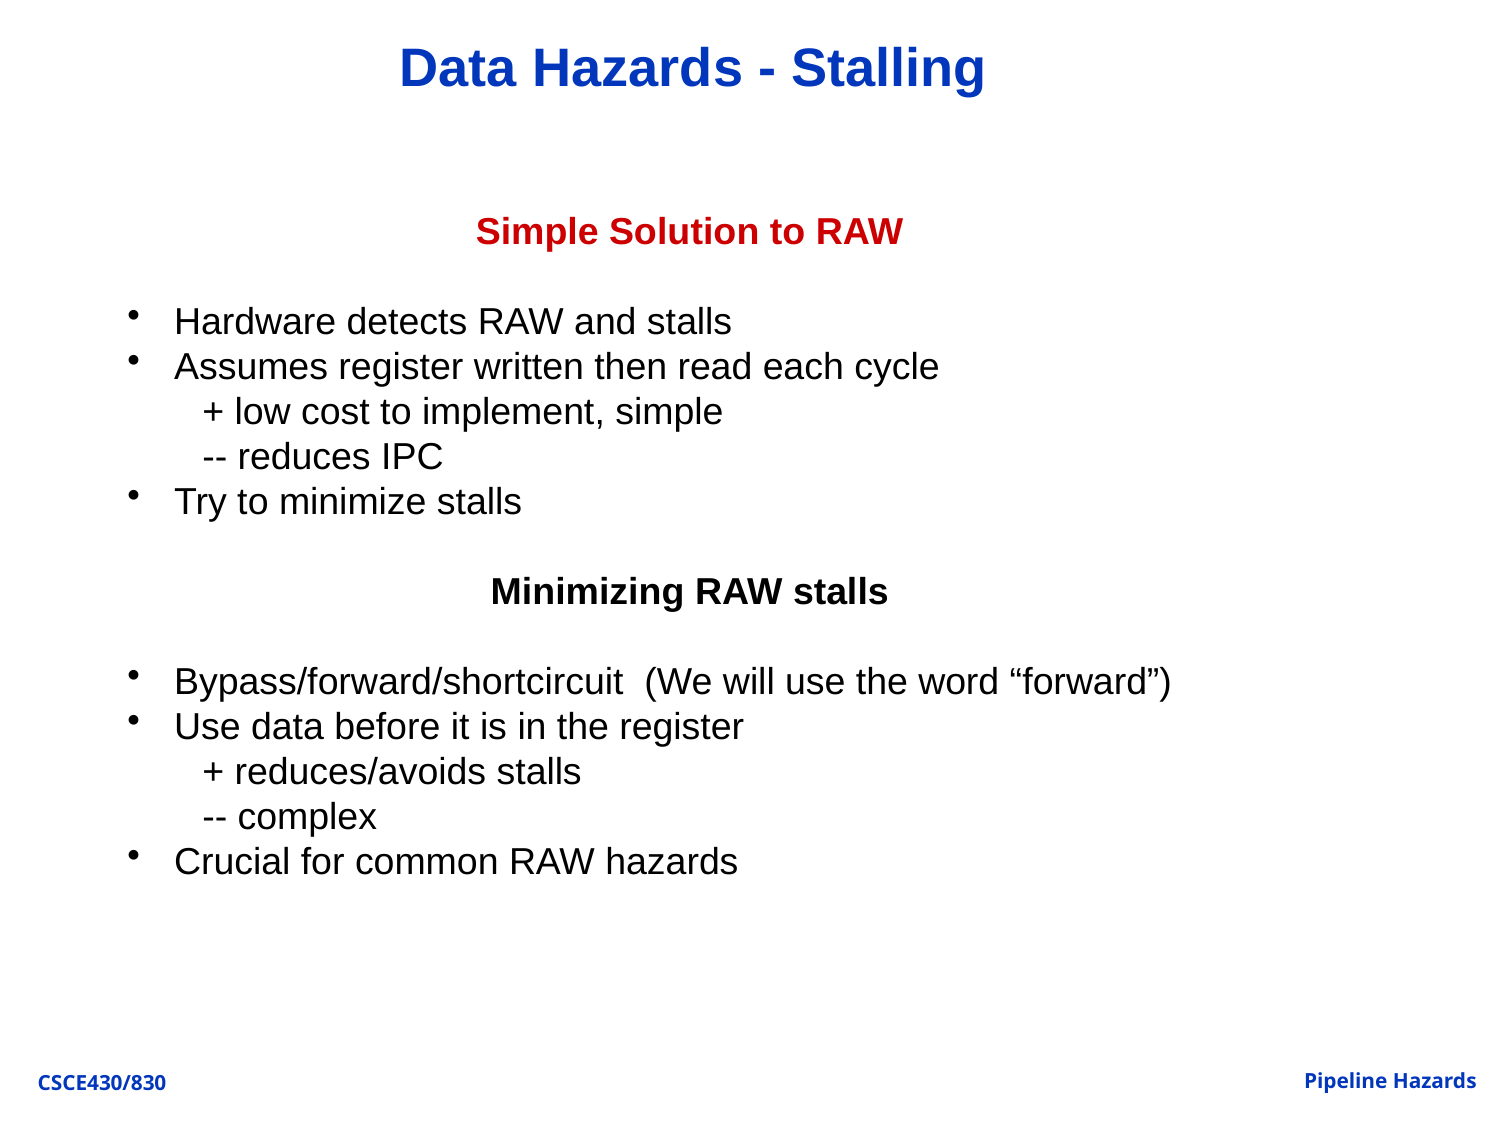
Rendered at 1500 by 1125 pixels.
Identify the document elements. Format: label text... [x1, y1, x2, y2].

title Data Hazards - Stalling [362, 24, 1025, 113]
text_box Simple Solution to RAW Hardware detects RAW and stalls Assumes register written then read each cycle + low cost to implement, simple -- reduces IPC Try to minimize stalls Minimizing RAW stalls Bypass/forward/short­circuit (We will use the word “forward”) Use data before it is in the register + reduces/avoids stalls -- complex Crucial for common RAW hazards [112, 199, 1278, 890]
